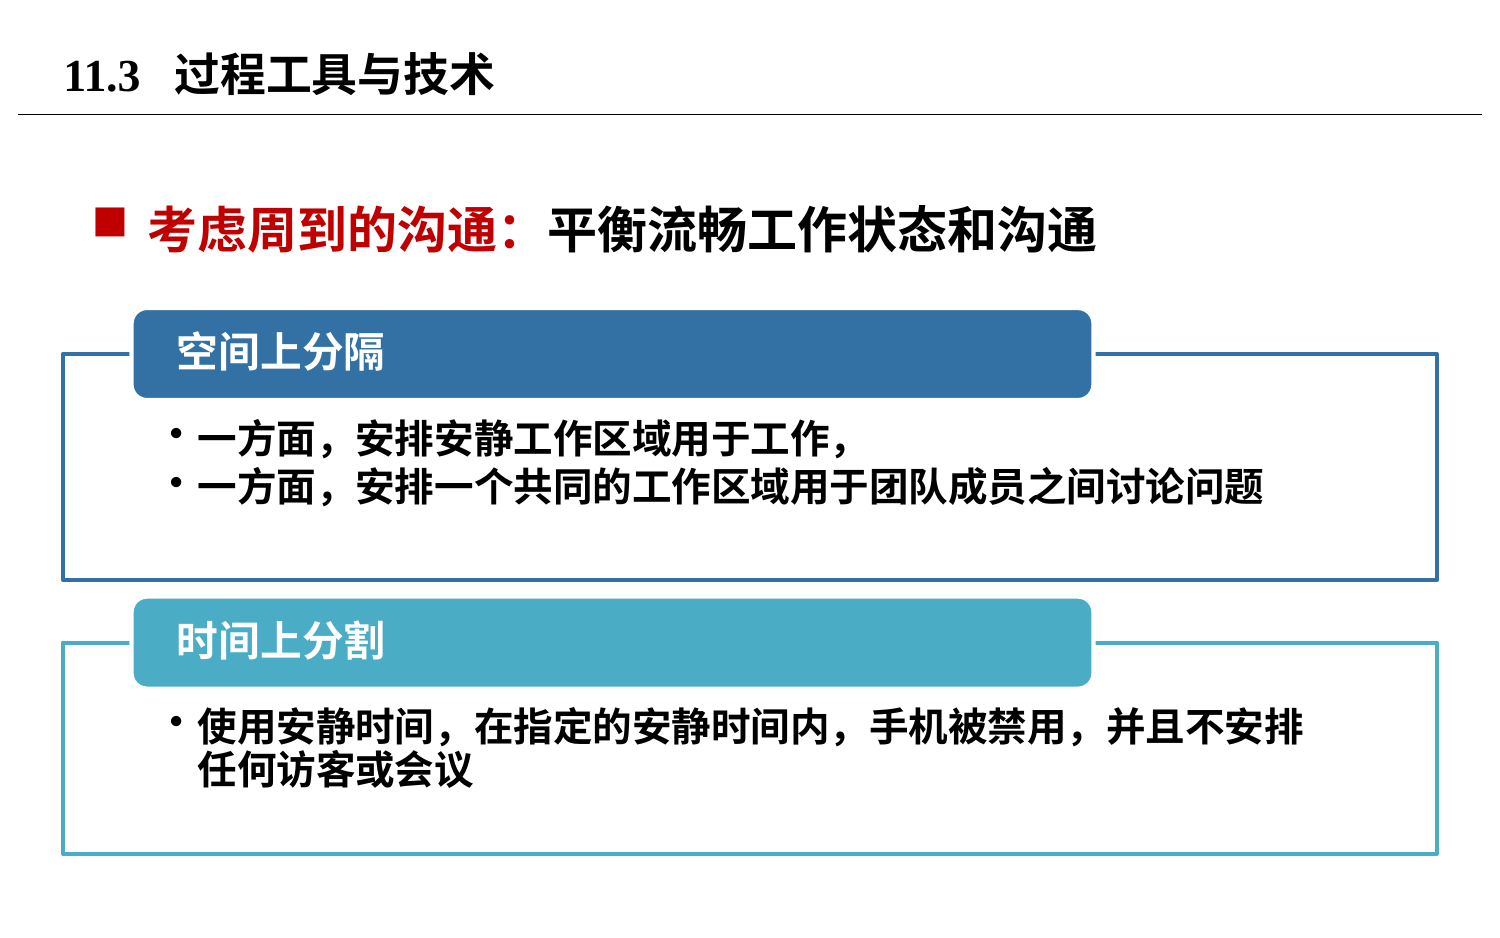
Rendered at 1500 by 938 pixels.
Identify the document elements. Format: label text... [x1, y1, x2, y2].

title 11.3 过程工具与技术 [48, 19, 1140, 127]
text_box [62, 267, 1438, 895]
text_box 考虑周到的沟通：平衡流畅工作状态和沟通 [76, 161, 1424, 266]
